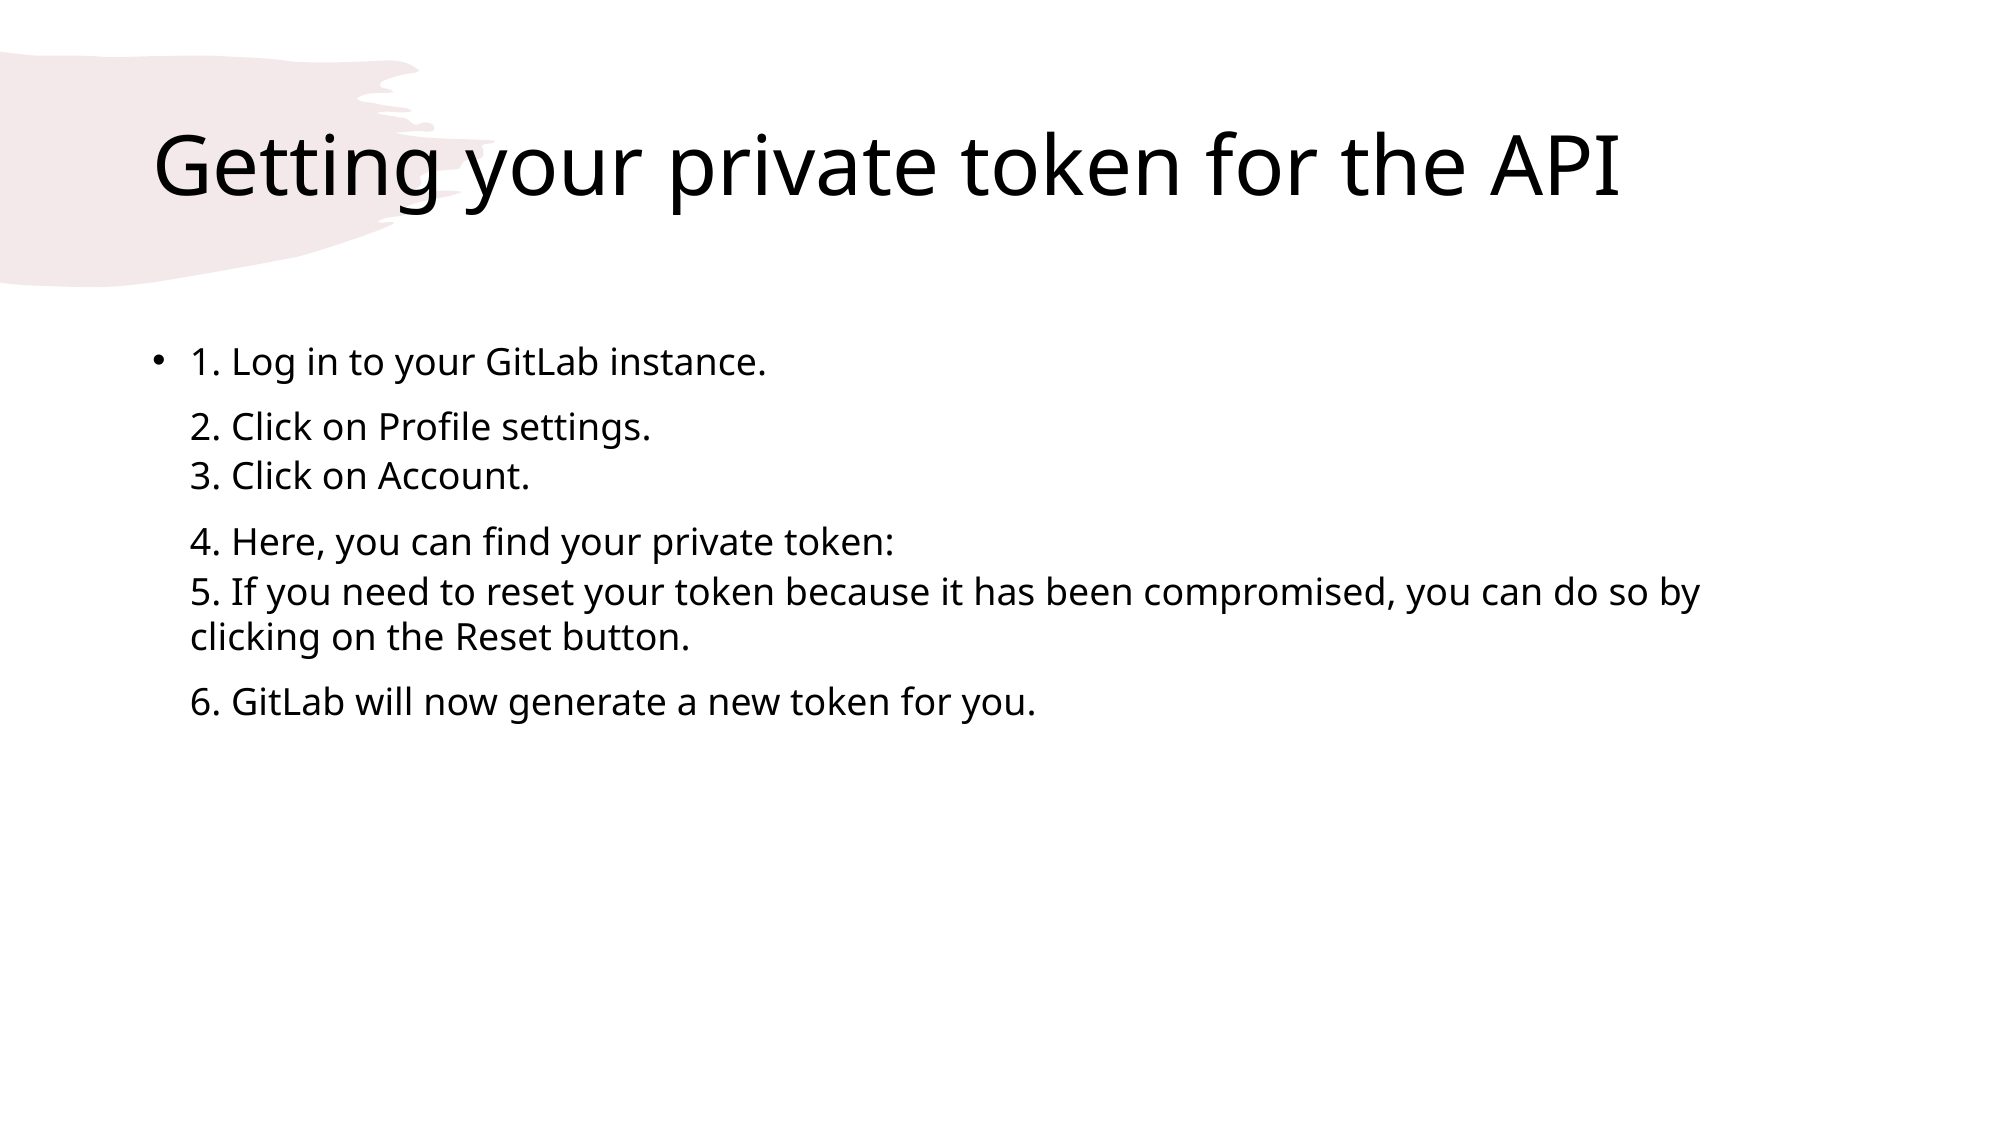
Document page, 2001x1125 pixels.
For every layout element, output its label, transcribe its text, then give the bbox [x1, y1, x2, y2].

list 1. Log in to your GitLab instance. 2. Click on Profile settings. 3. Click on Account. 4. Here, you can find your private token: 5. If you need to reset your token because it has been compromised, you can do so by clicking on the Reset button. 6. GitLab will now generate a new token for you. [137, 329, 1863, 1013]
title Getting your private token for the API [137, 59, 1863, 278]
